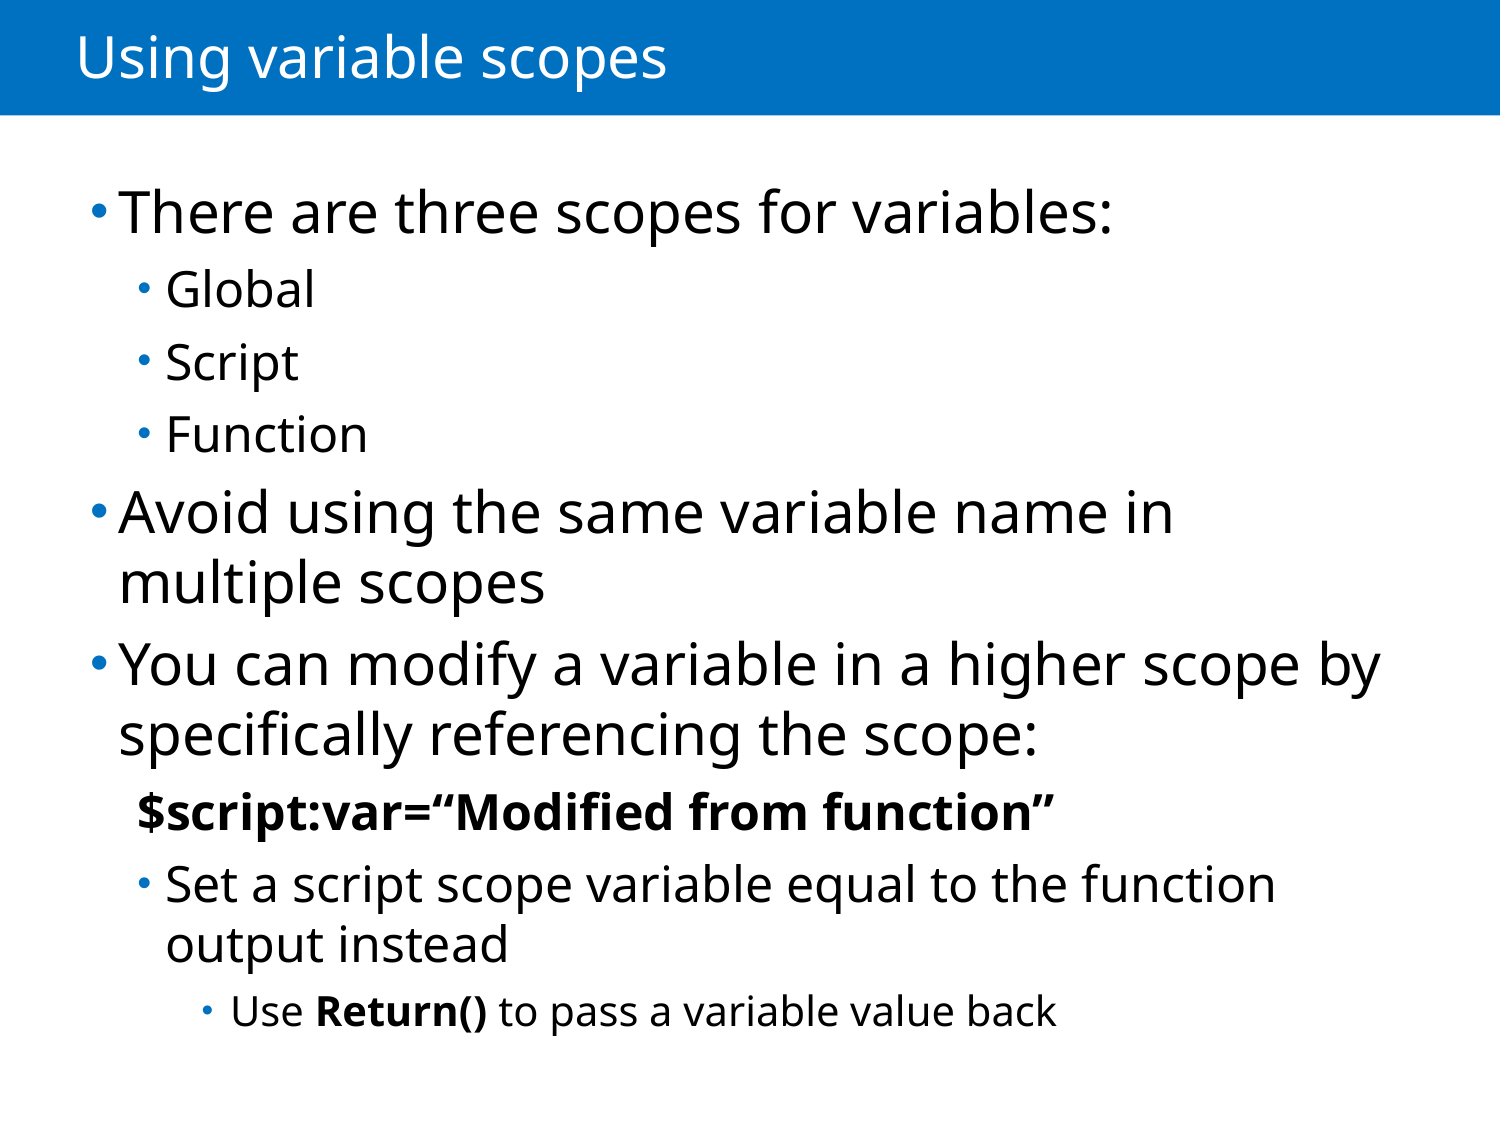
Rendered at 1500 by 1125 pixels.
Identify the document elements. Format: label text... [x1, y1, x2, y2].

title Using variable scopes [75, 0, 1351, 122]
text_box There are three scopes for variables: Global Script Function Avoid using the same variable name in multiple scopes You can modify a variable in a higher scope by specifically referencing the scope: $script:var=“Modified from function” Set a script scope variable equal to the function output instead Use Return() to pass a variable value back [75, 167, 1408, 1012]
